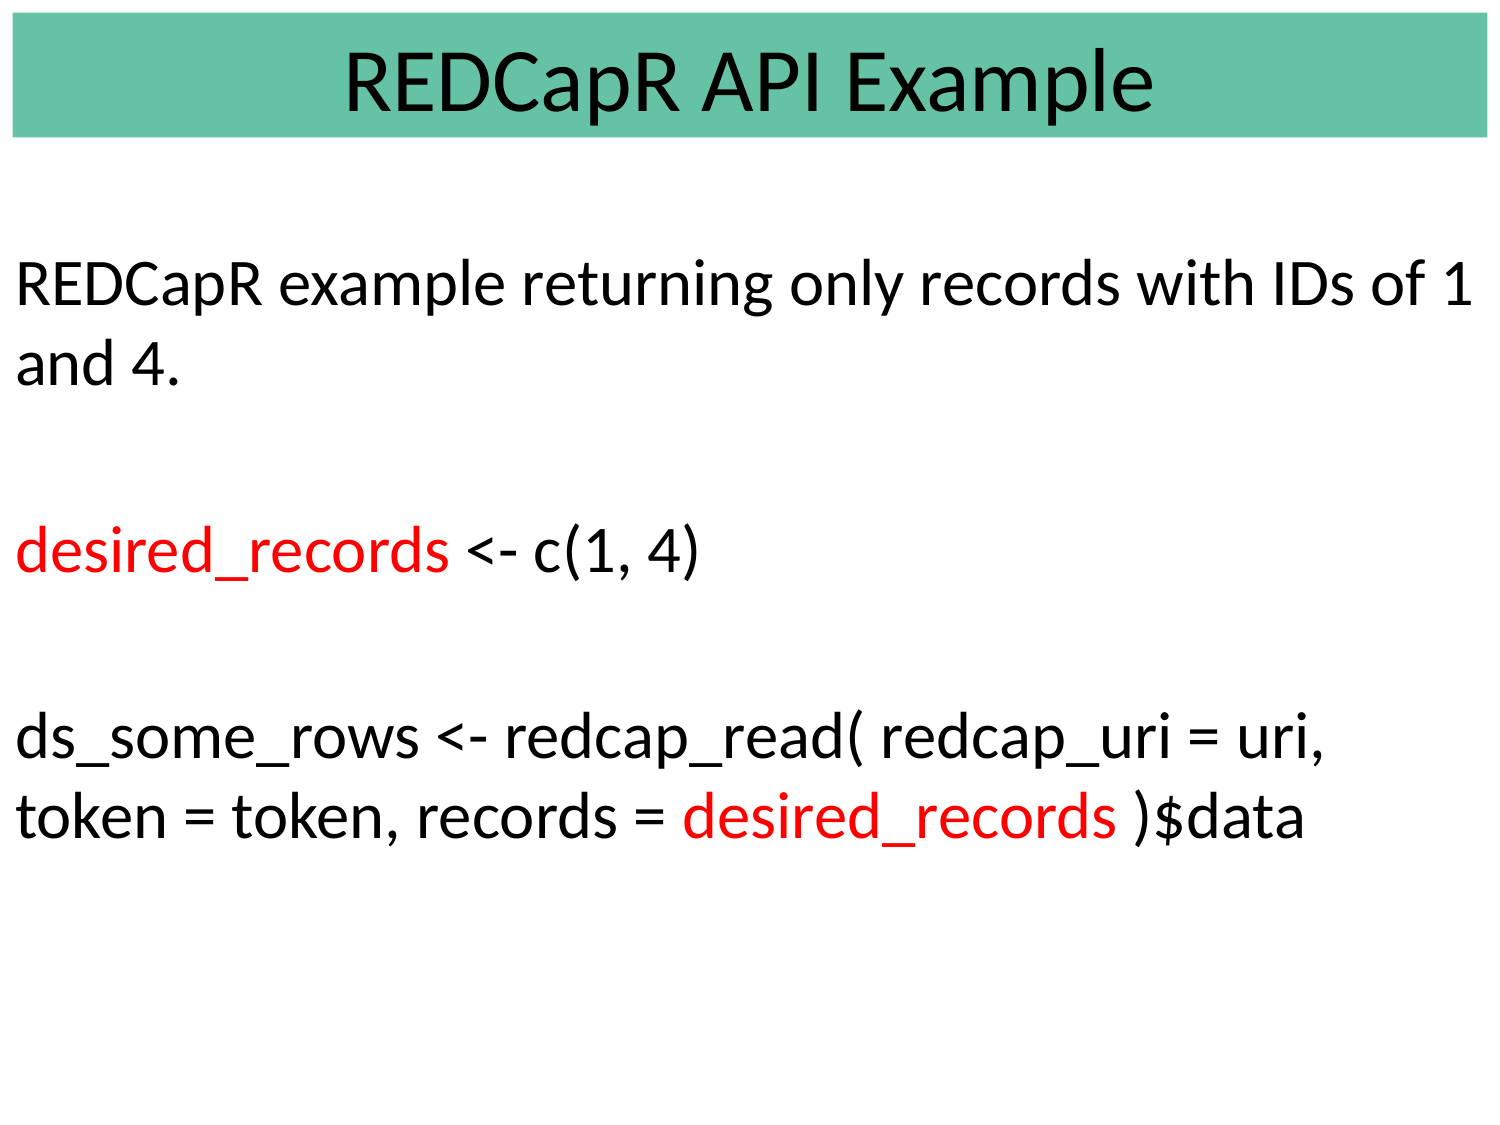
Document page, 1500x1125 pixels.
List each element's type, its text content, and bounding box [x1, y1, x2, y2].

list REDCapR example returning only records with IDs of 1 and 4. desired_records <- c(1, 4) ds_some_rows <- redcap_read( redcap_uri = uri, token = token, records = desired_records )$data [0, 137, 1500, 1125]
title REDCapR API Example [12, 12, 1488, 137]
